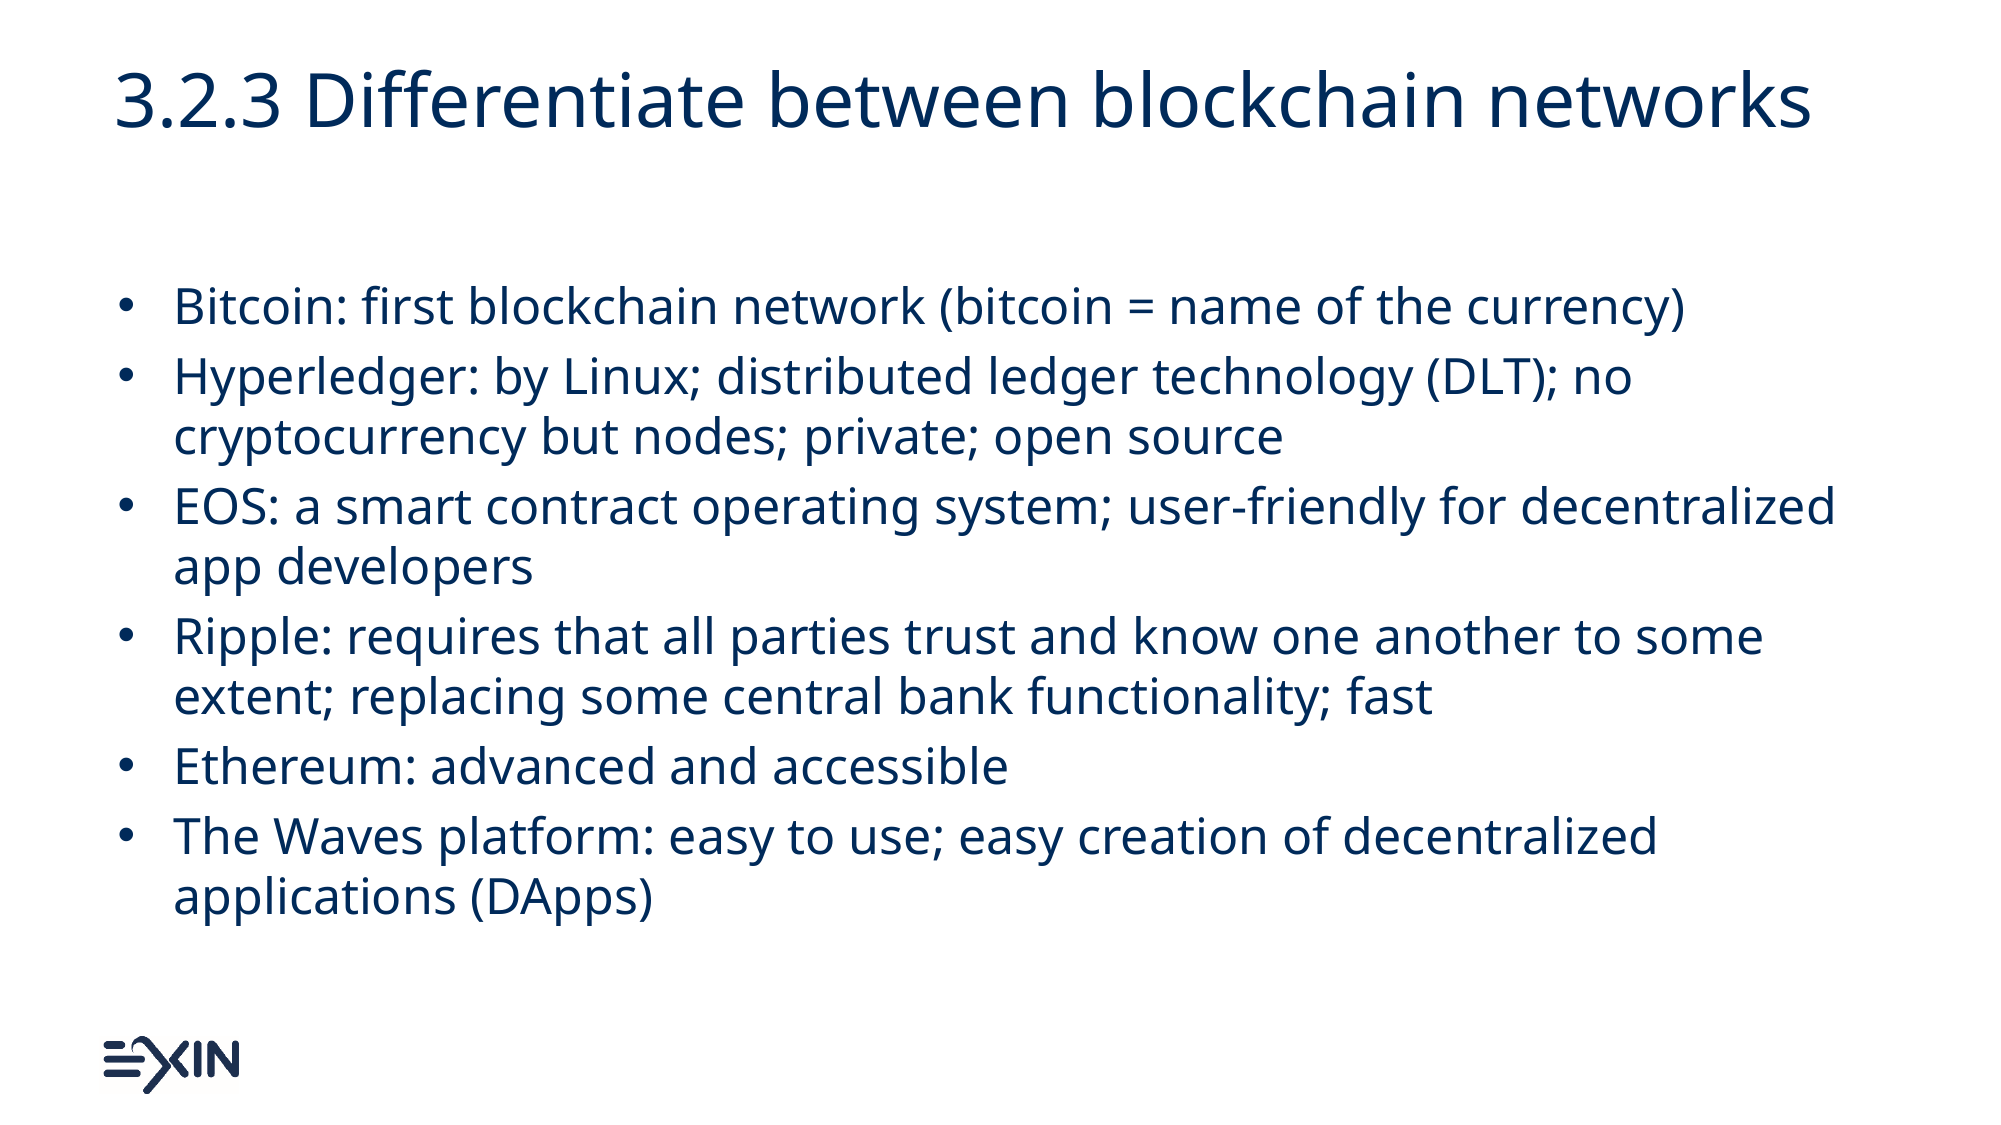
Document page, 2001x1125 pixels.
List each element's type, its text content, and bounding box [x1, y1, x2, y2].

list Bitcoin: first blockchain network (bitcoin = name of the currency) Hyperledger: by Linux; distributed ledger technology (DLT); no cryptocurrency but nodes; private; open source EOS: a smart contract operating system; user-friendly for decentralized app developers Ripple: requires that all parties trust and know one another to some extent; replacing some central bank functionality; fast Ethereum: advanced and accessible The Waves platform: easy to use; easy creation of decentralized applications (DApps) [102, 267, 1898, 988]
picture [99, 1036, 239, 1094]
title 3.2.3 Differentiate between blockchain networks [99, 45, 1900, 233]
